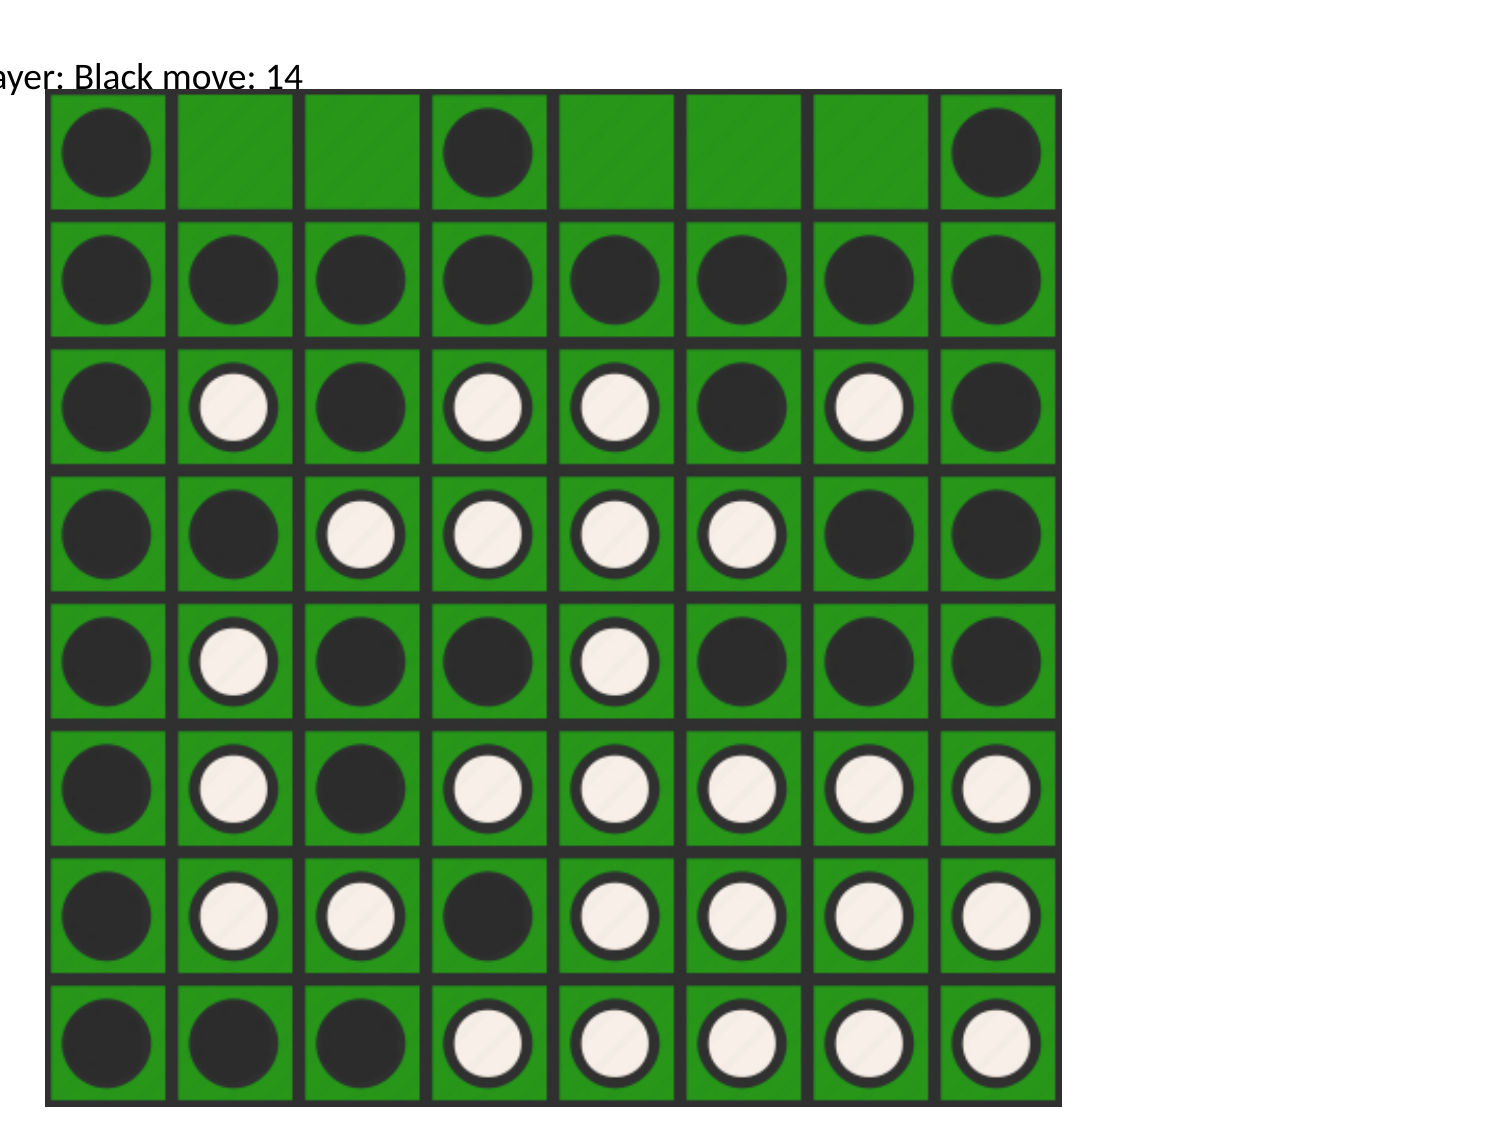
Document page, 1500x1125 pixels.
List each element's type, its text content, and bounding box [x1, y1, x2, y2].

text_box turn: 55 player: Black move: 14 [0, 44, 319, 105]
picture [44, 89, 1062, 1107]
